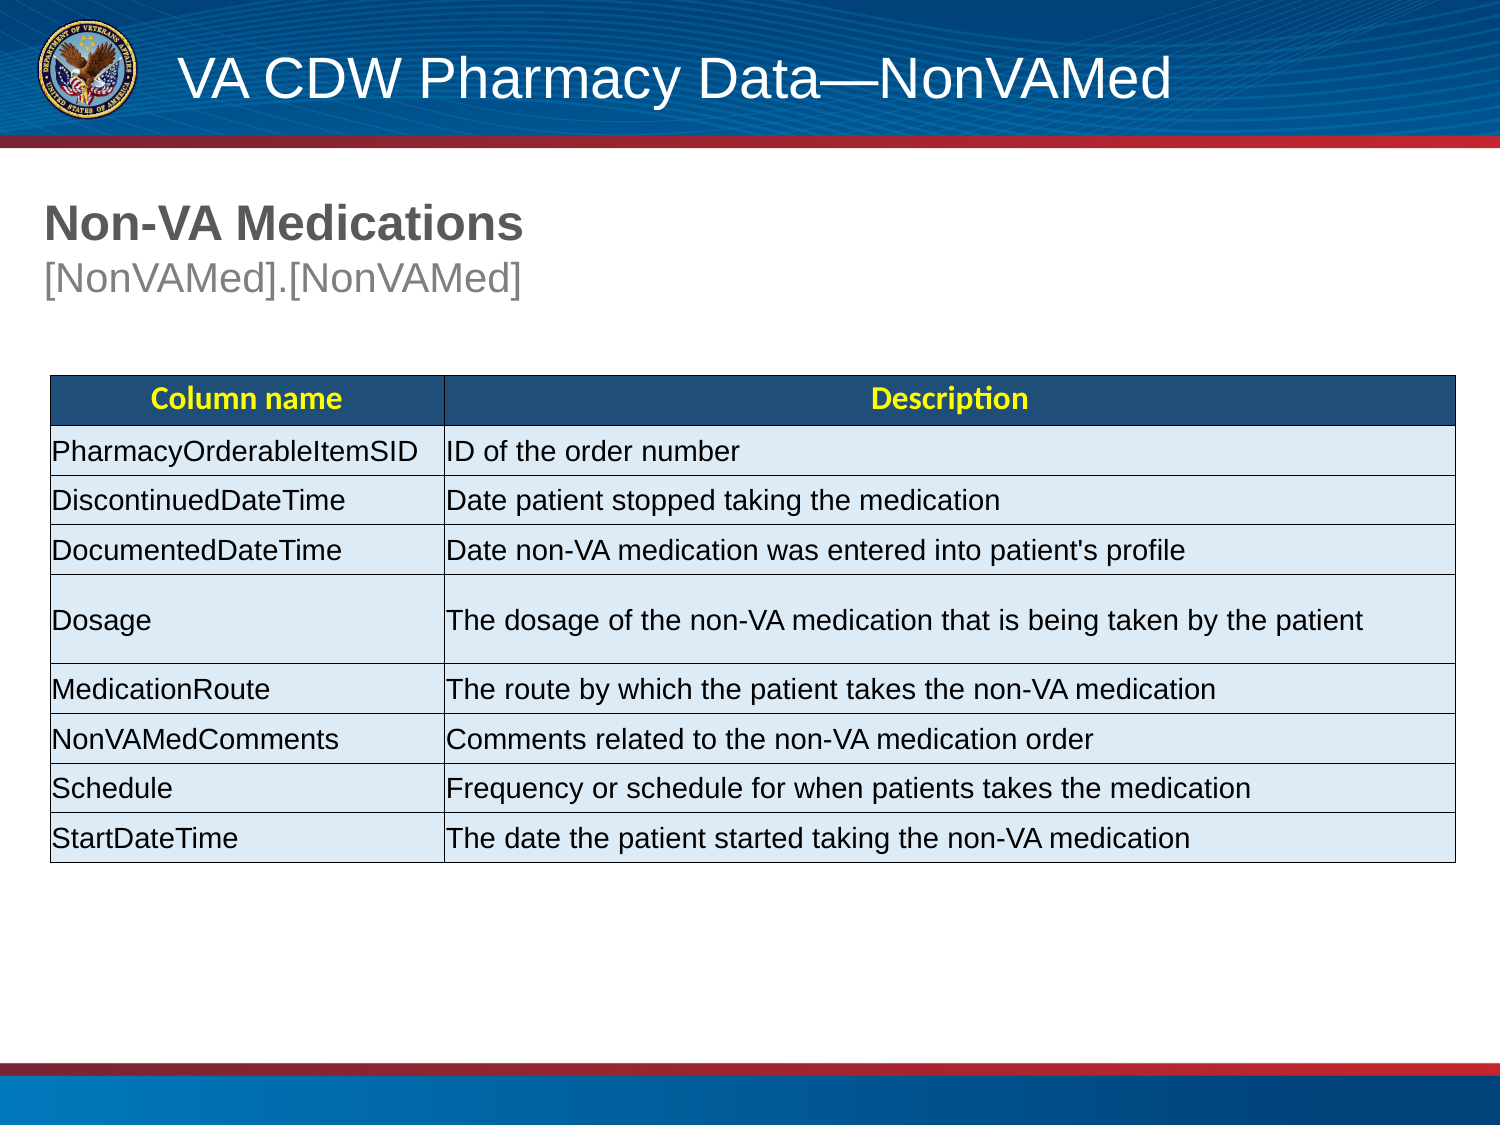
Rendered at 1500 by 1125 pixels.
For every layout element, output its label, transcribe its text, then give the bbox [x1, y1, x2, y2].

table_cell The date the patient started taking the non-VA medication [445, 813, 1455, 862]
table_cell MedicationRoute [51, 664, 444, 713]
table_cell ID of the order number [445, 426, 1455, 475]
table_cell The dosage of the non-VA medication that is being taken by the patient [445, 575, 1455, 663]
table_cell Schedule [51, 764, 444, 812]
table_cell Comments related to the non-VA medication order [445, 714, 1455, 763]
table_header Column name [51, 376, 444, 425]
title VA CDW Pharmacy Data—NonVAMed [162, 32, 1425, 113]
table_cell DiscontinuedDateTime [51, 476, 444, 524]
table_header Description [445, 376, 1455, 425]
table_cell StartDateTime [51, 813, 444, 862]
table_cell PharmacyOrderableItemSID [51, 426, 444, 475]
table_cell NonVAMedComments [51, 714, 444, 763]
table_cell Frequency or schedule for when patients takes the medication [445, 764, 1455, 812]
table_cell DocumentedDateTime [51, 525, 444, 574]
table_cell Date patient stopped taking the medication [445, 476, 1455, 524]
text_box Non-VA Medications [NonVAMed].[NonVAMed] [29, 183, 992, 308]
table_cell Dosage [51, 575, 444, 663]
table_cell Date non-VA medication was entered into patient's profile [445, 525, 1455, 574]
picture [0, 0, 1500, 1125]
table_cell The route by which the patient takes the non-VA medication [445, 664, 1455, 713]
